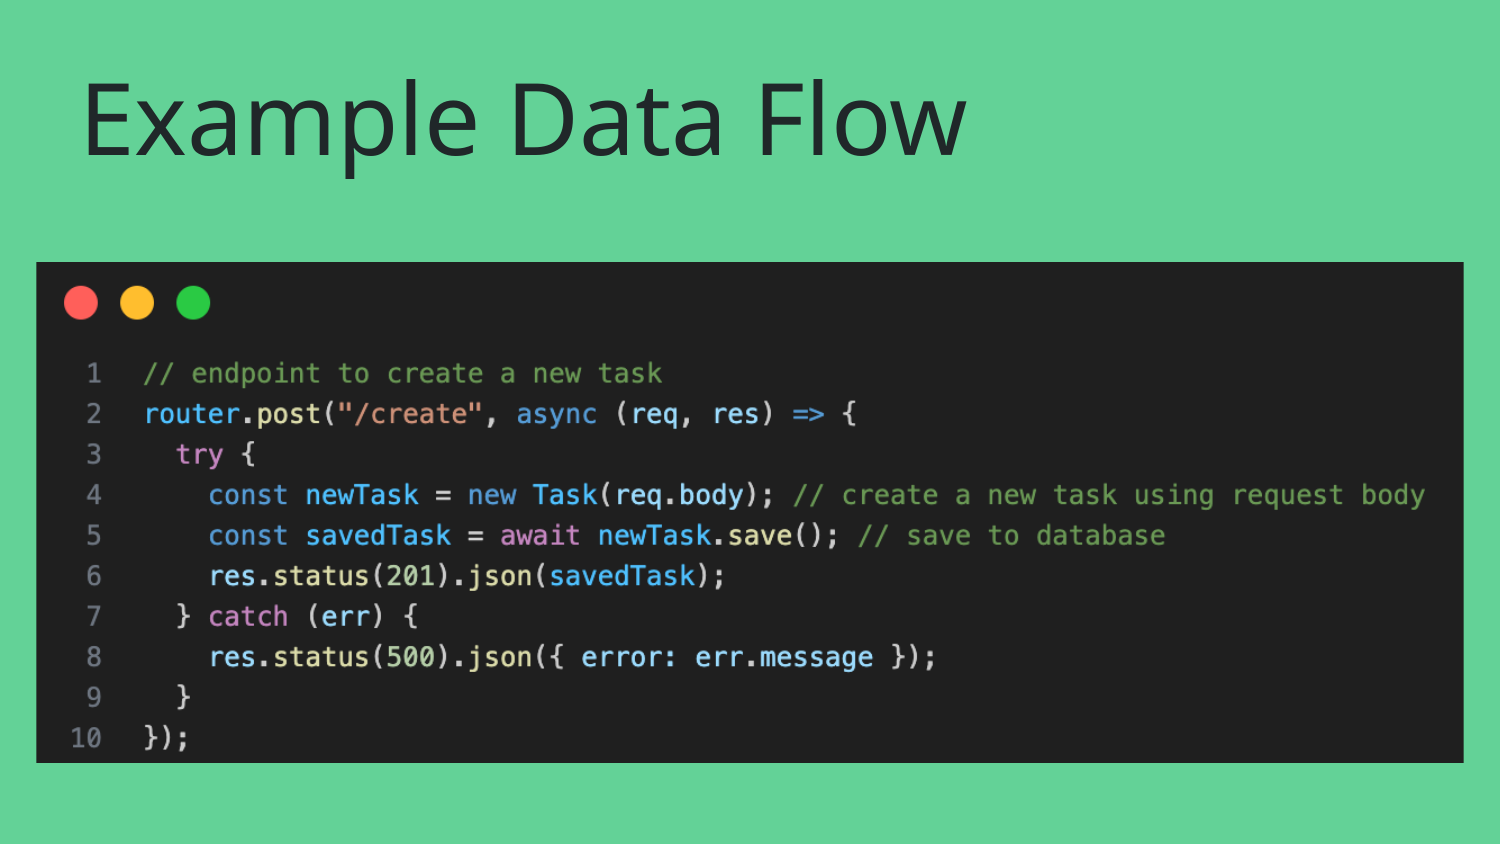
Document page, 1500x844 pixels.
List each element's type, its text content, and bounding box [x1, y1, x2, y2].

title Example Data Flow [64, 0, 1016, 232]
picture [35, 262, 1465, 763]
